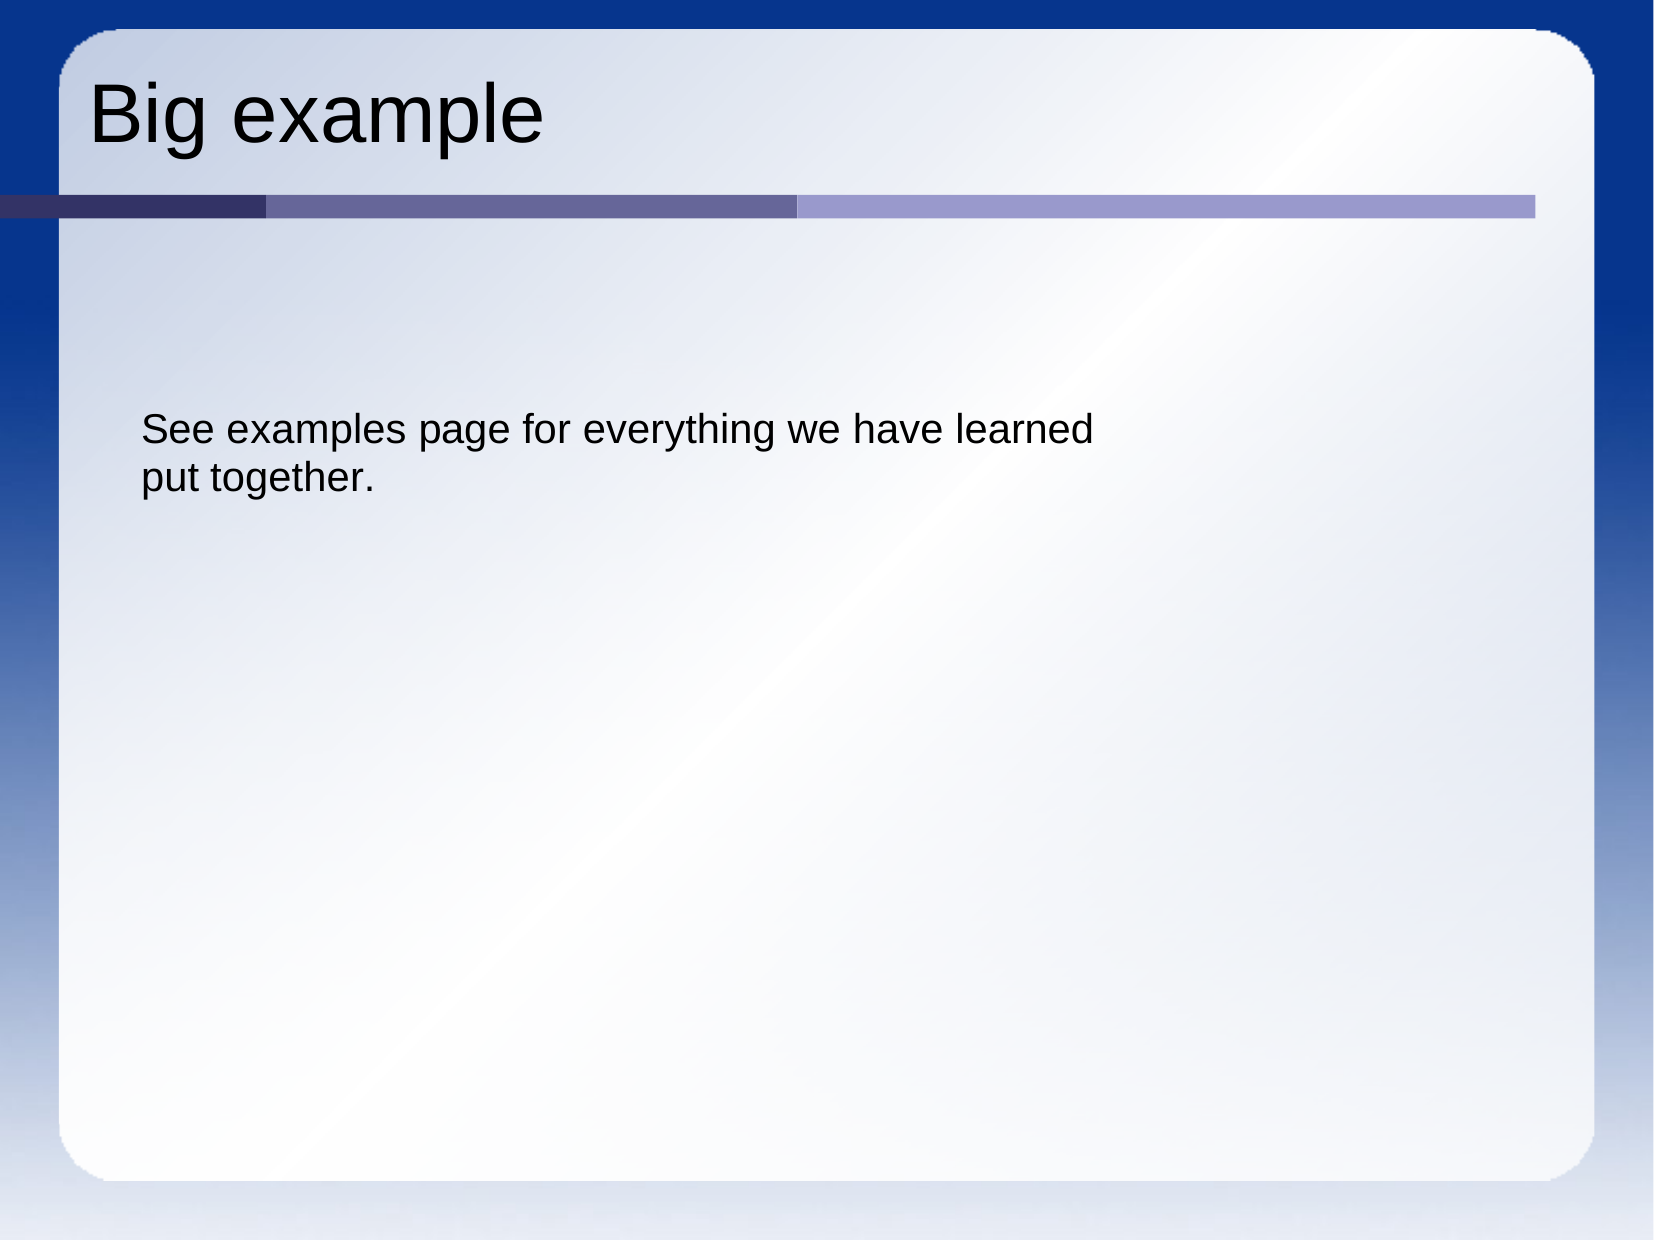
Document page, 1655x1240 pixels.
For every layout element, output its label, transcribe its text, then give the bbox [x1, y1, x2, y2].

text_box See examples page for everything we have learned put together. [138, 404, 1161, 501]
picture [0, 0, 1654, 1240]
title Big example [86, 58, 1568, 160]
